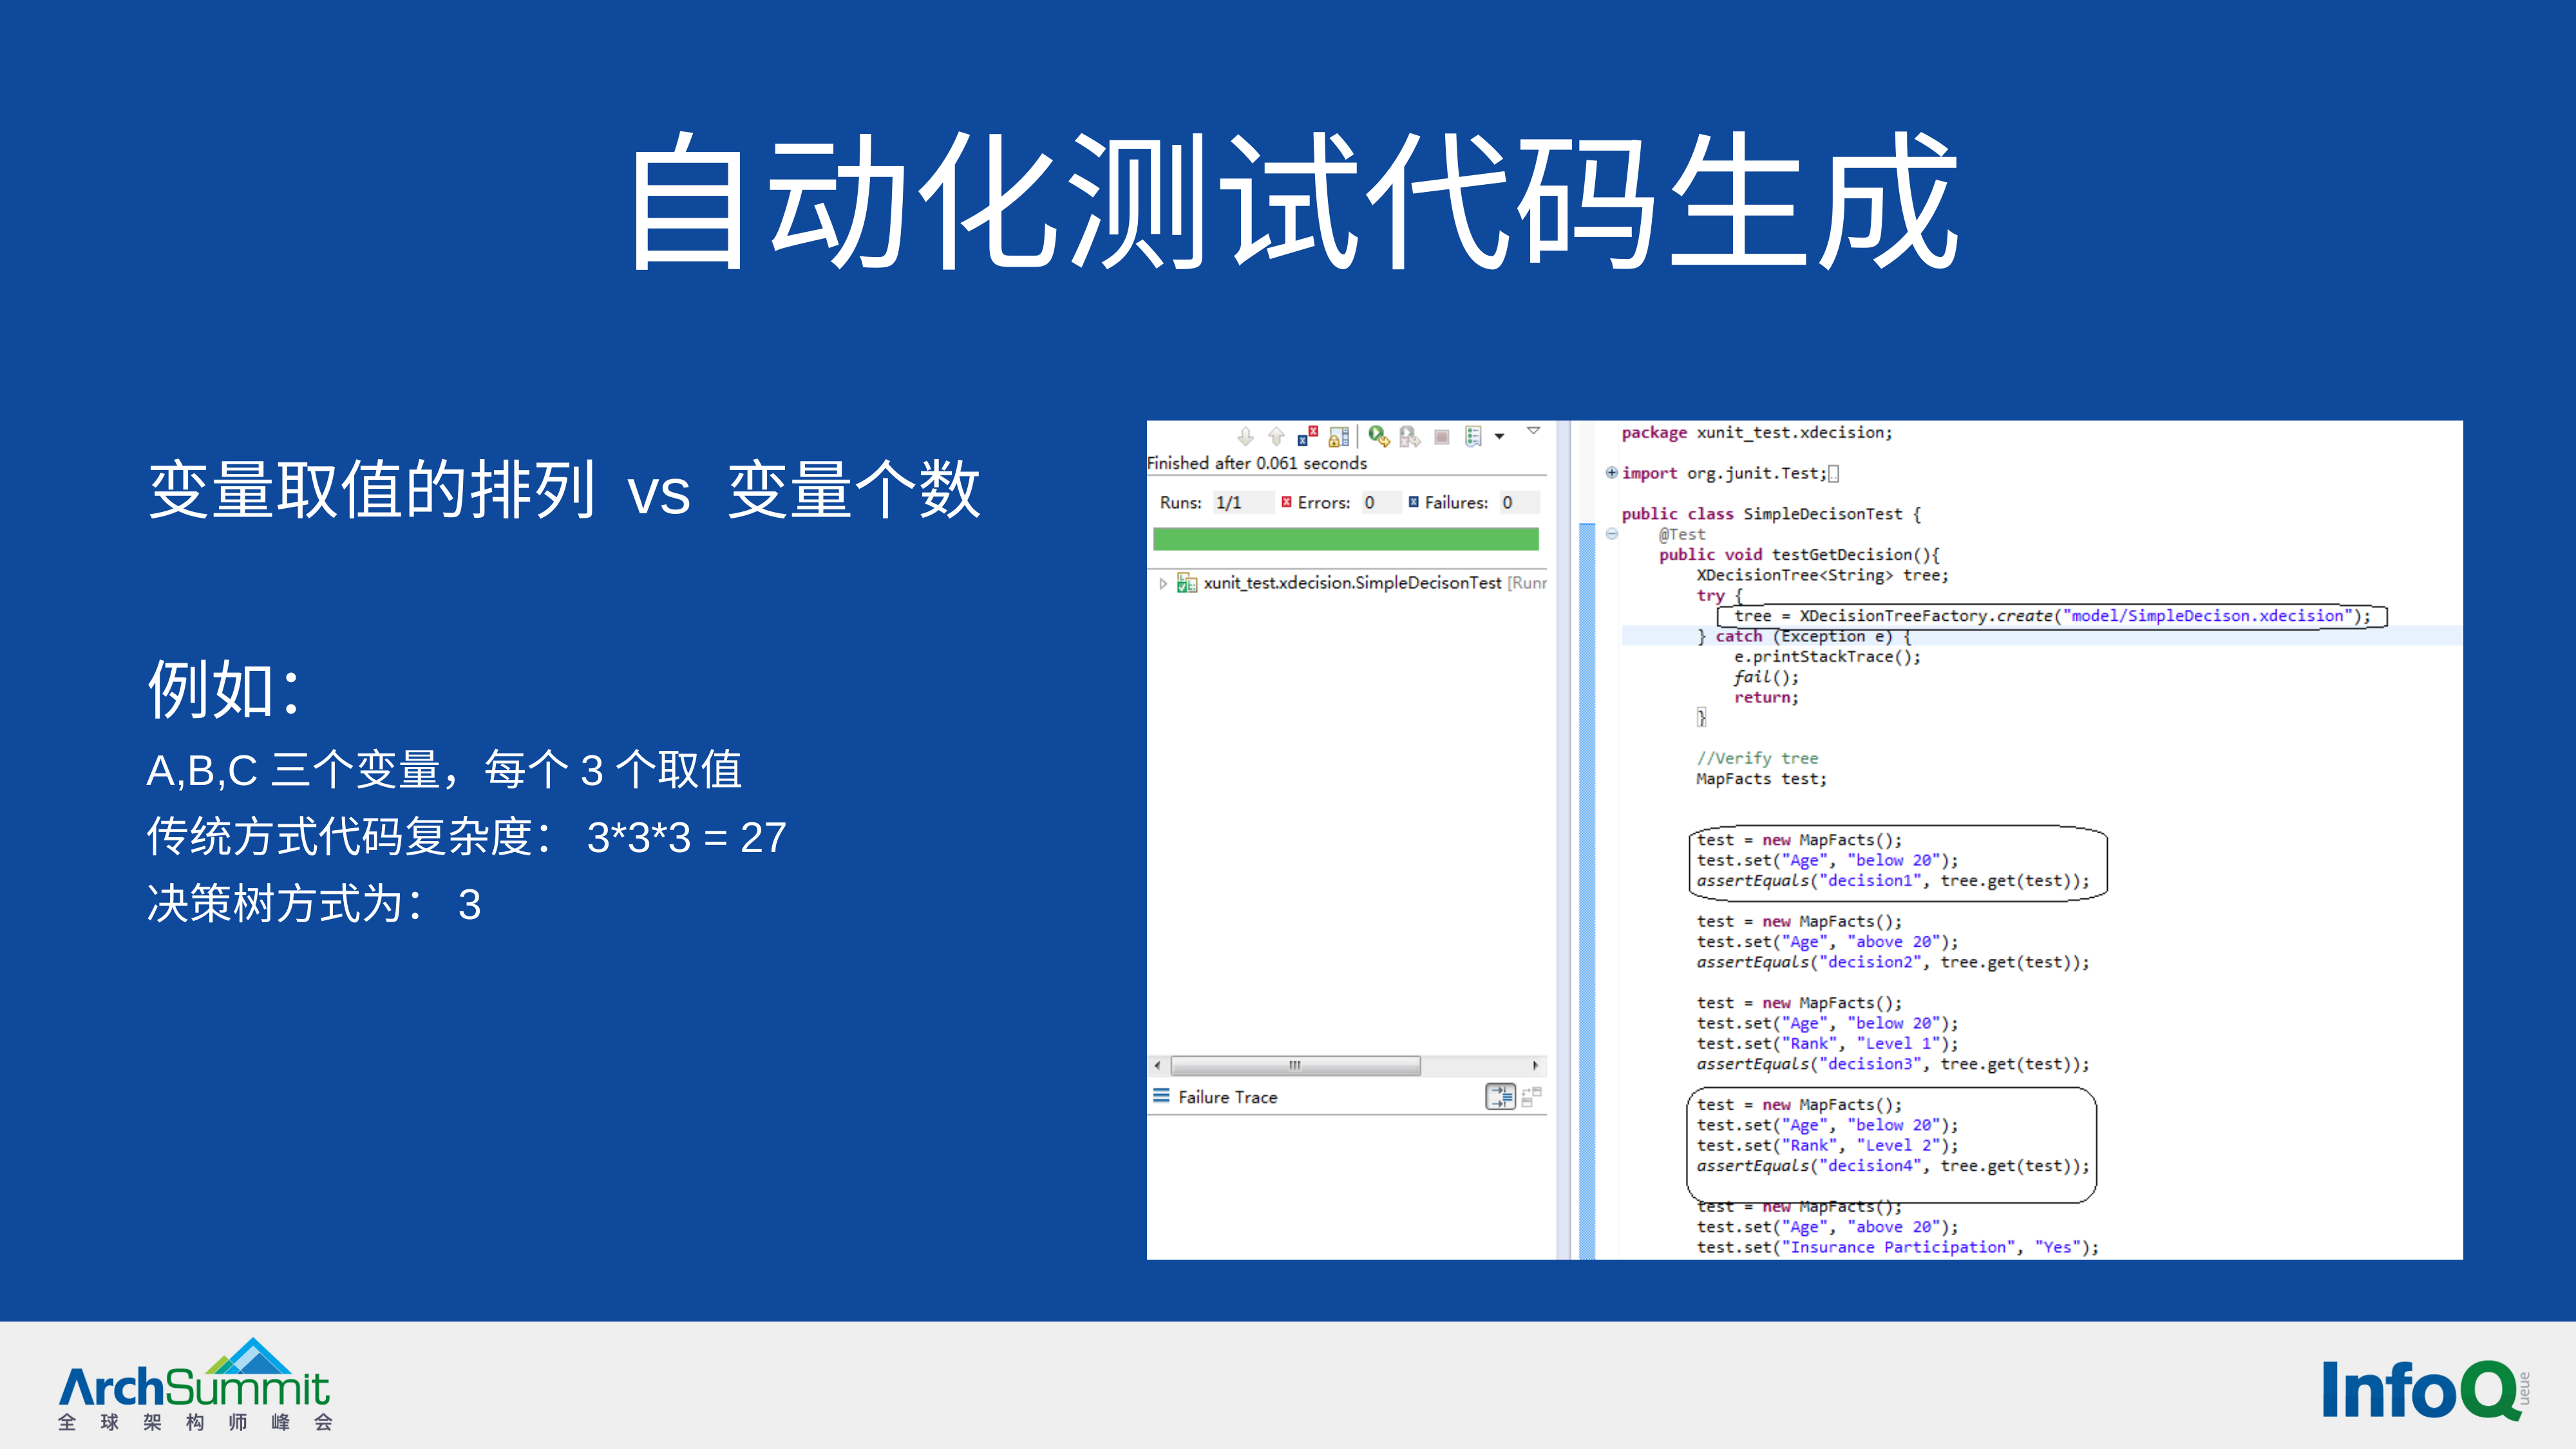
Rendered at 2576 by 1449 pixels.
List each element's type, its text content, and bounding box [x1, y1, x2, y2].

title 自动化测试代码生成 [112, 37, 2464, 359]
text_box 变量取值的排列 vs 变量个数 例如： A,B,C三个变量，每个3个取值 传统方式代码复杂度：3*3*3 = 27 决策树方式为：3 [128, 421, 1134, 1033]
picture [0, 0, 2576, 1449]
